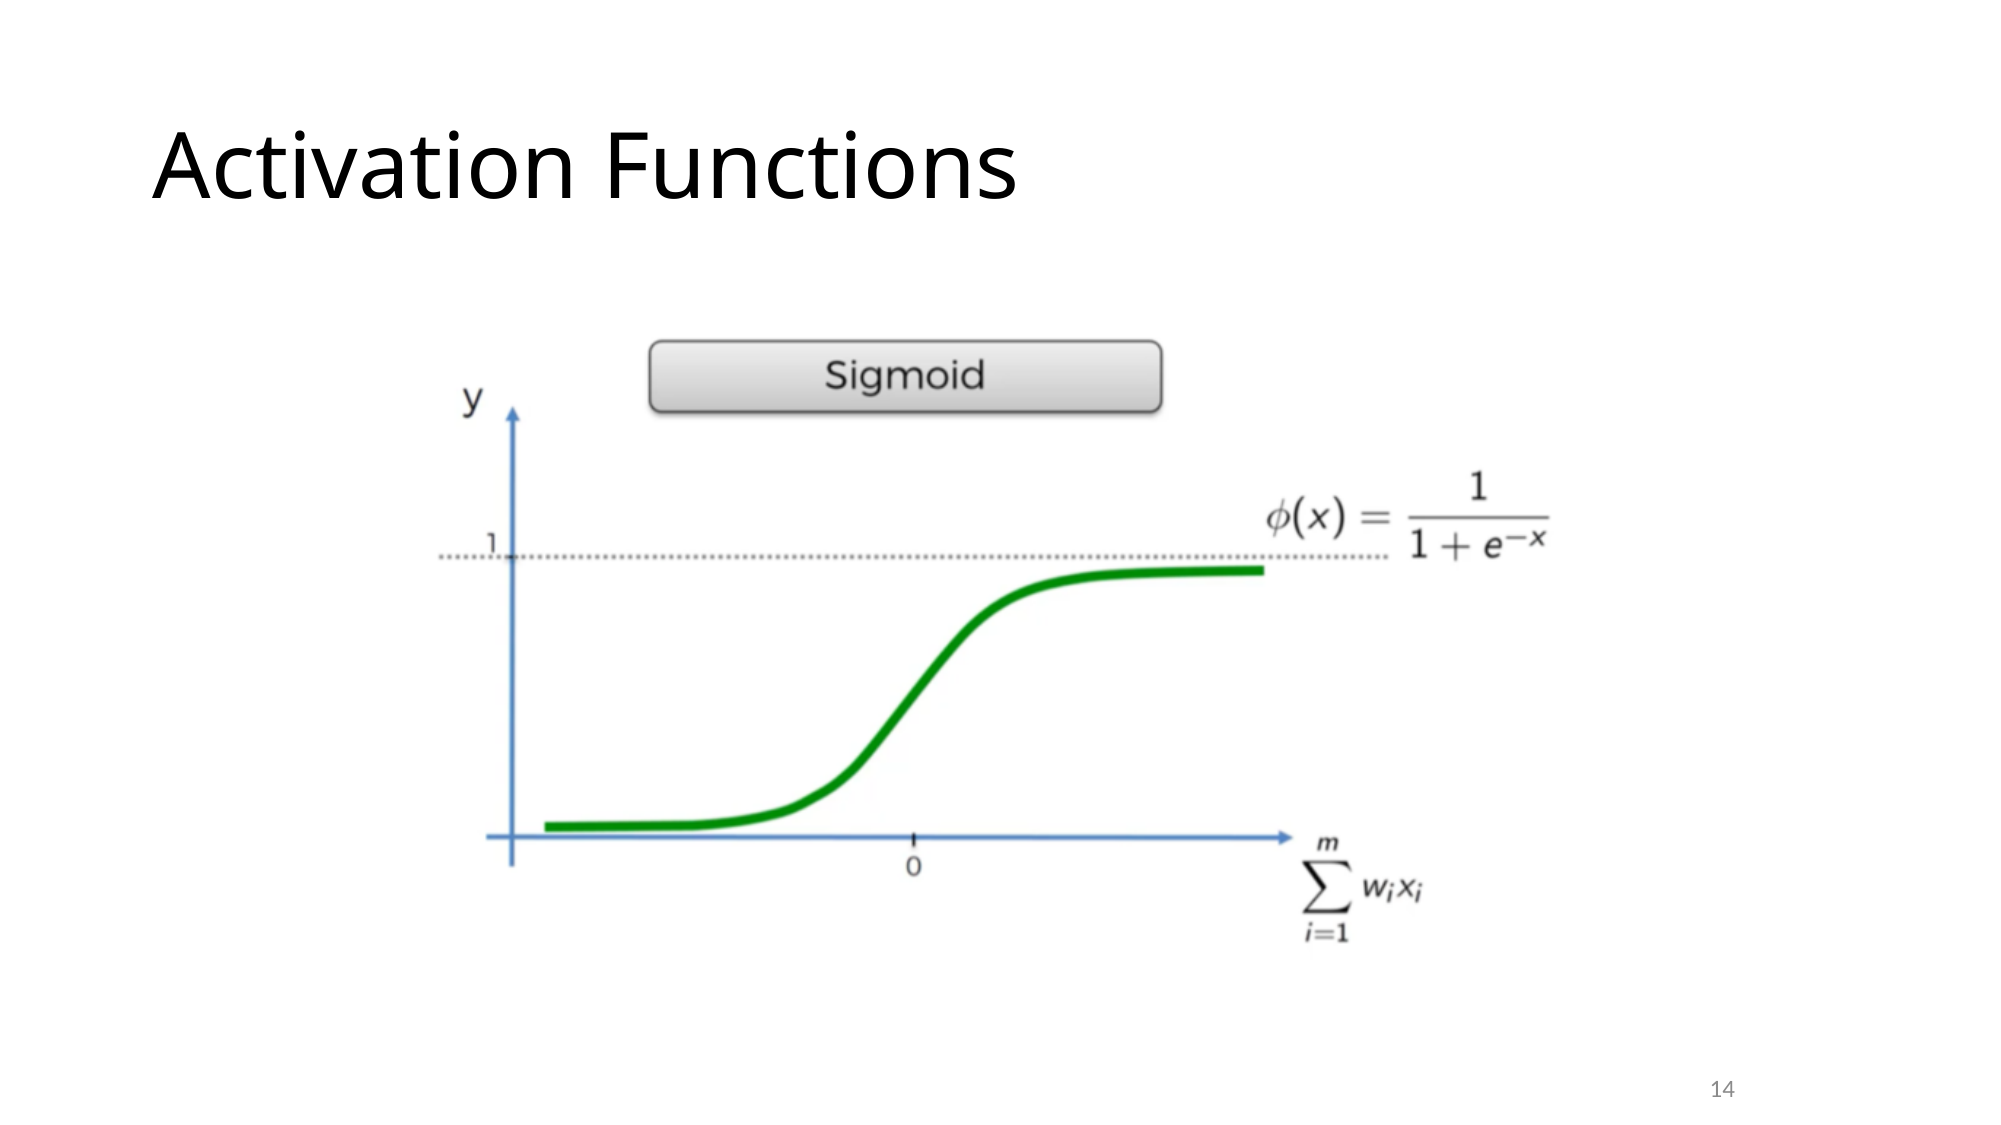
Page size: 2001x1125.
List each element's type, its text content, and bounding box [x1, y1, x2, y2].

slide_number 14 [1437, 1050, 1750, 1125]
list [353, 332, 1629, 995]
title Activation Functions [137, 59, 1863, 278]
